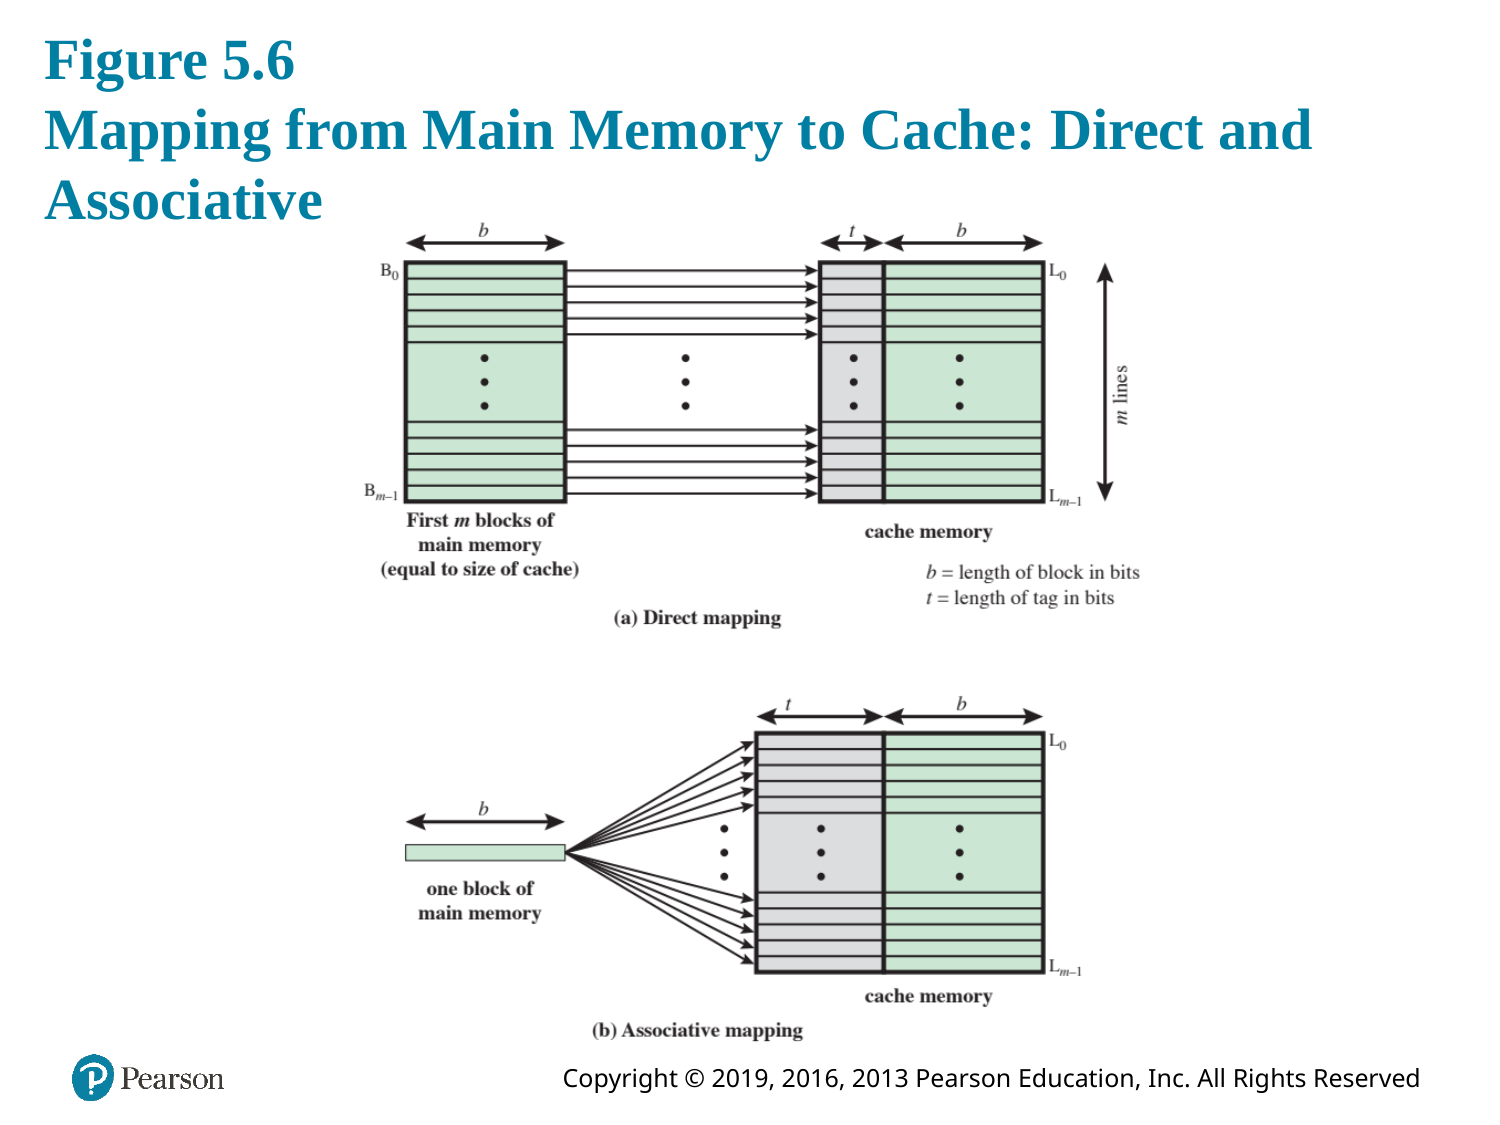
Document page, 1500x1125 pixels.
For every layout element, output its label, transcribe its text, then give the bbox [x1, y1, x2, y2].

picture [72, 1054, 88, 1070]
picture [72, 1088, 82, 1101]
picture [99, 1054, 224, 1101]
picture [357, 215, 1143, 1047]
picture [81, 1063, 106, 1088]
title Figure 5.6 Mapping from Main Memory to Cache: Direct and Associative [29, 19, 1380, 247]
